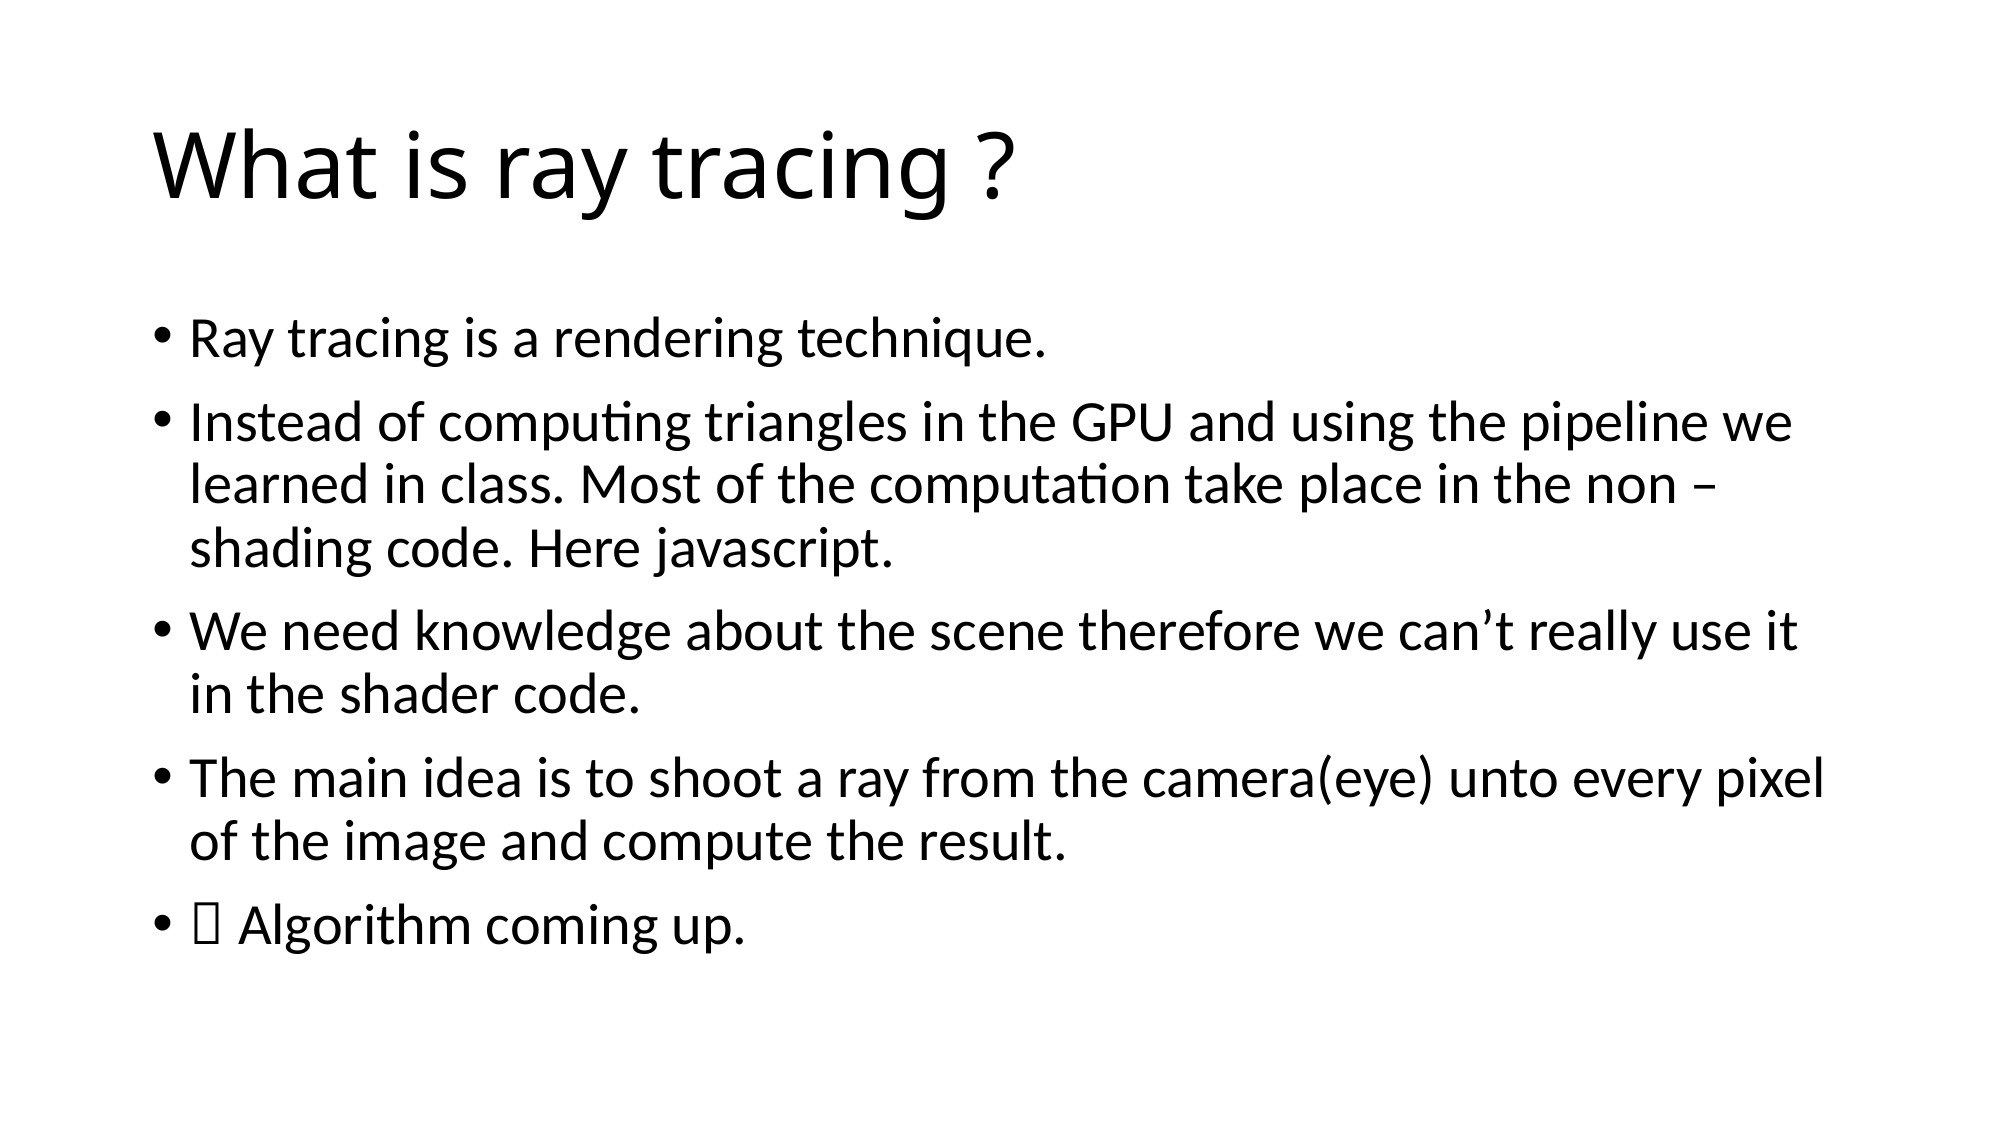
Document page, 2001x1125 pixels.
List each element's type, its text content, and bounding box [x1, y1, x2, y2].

list Ray tracing is a rendering technique. Instead of computing triangles in the GPU and using the pipeline we learned in class. Most of the computation take place in the non – shading code. Here javascript. We need knowledge about the scene therefore we can’t really use it in the shader code. The main idea is to shoot a ray from the camera(eye) unto every pixel of the image and compute the result.  Algorithm coming up. [137, 299, 1863, 1014]
title What is ray tracing ? [137, 59, 1863, 278]
